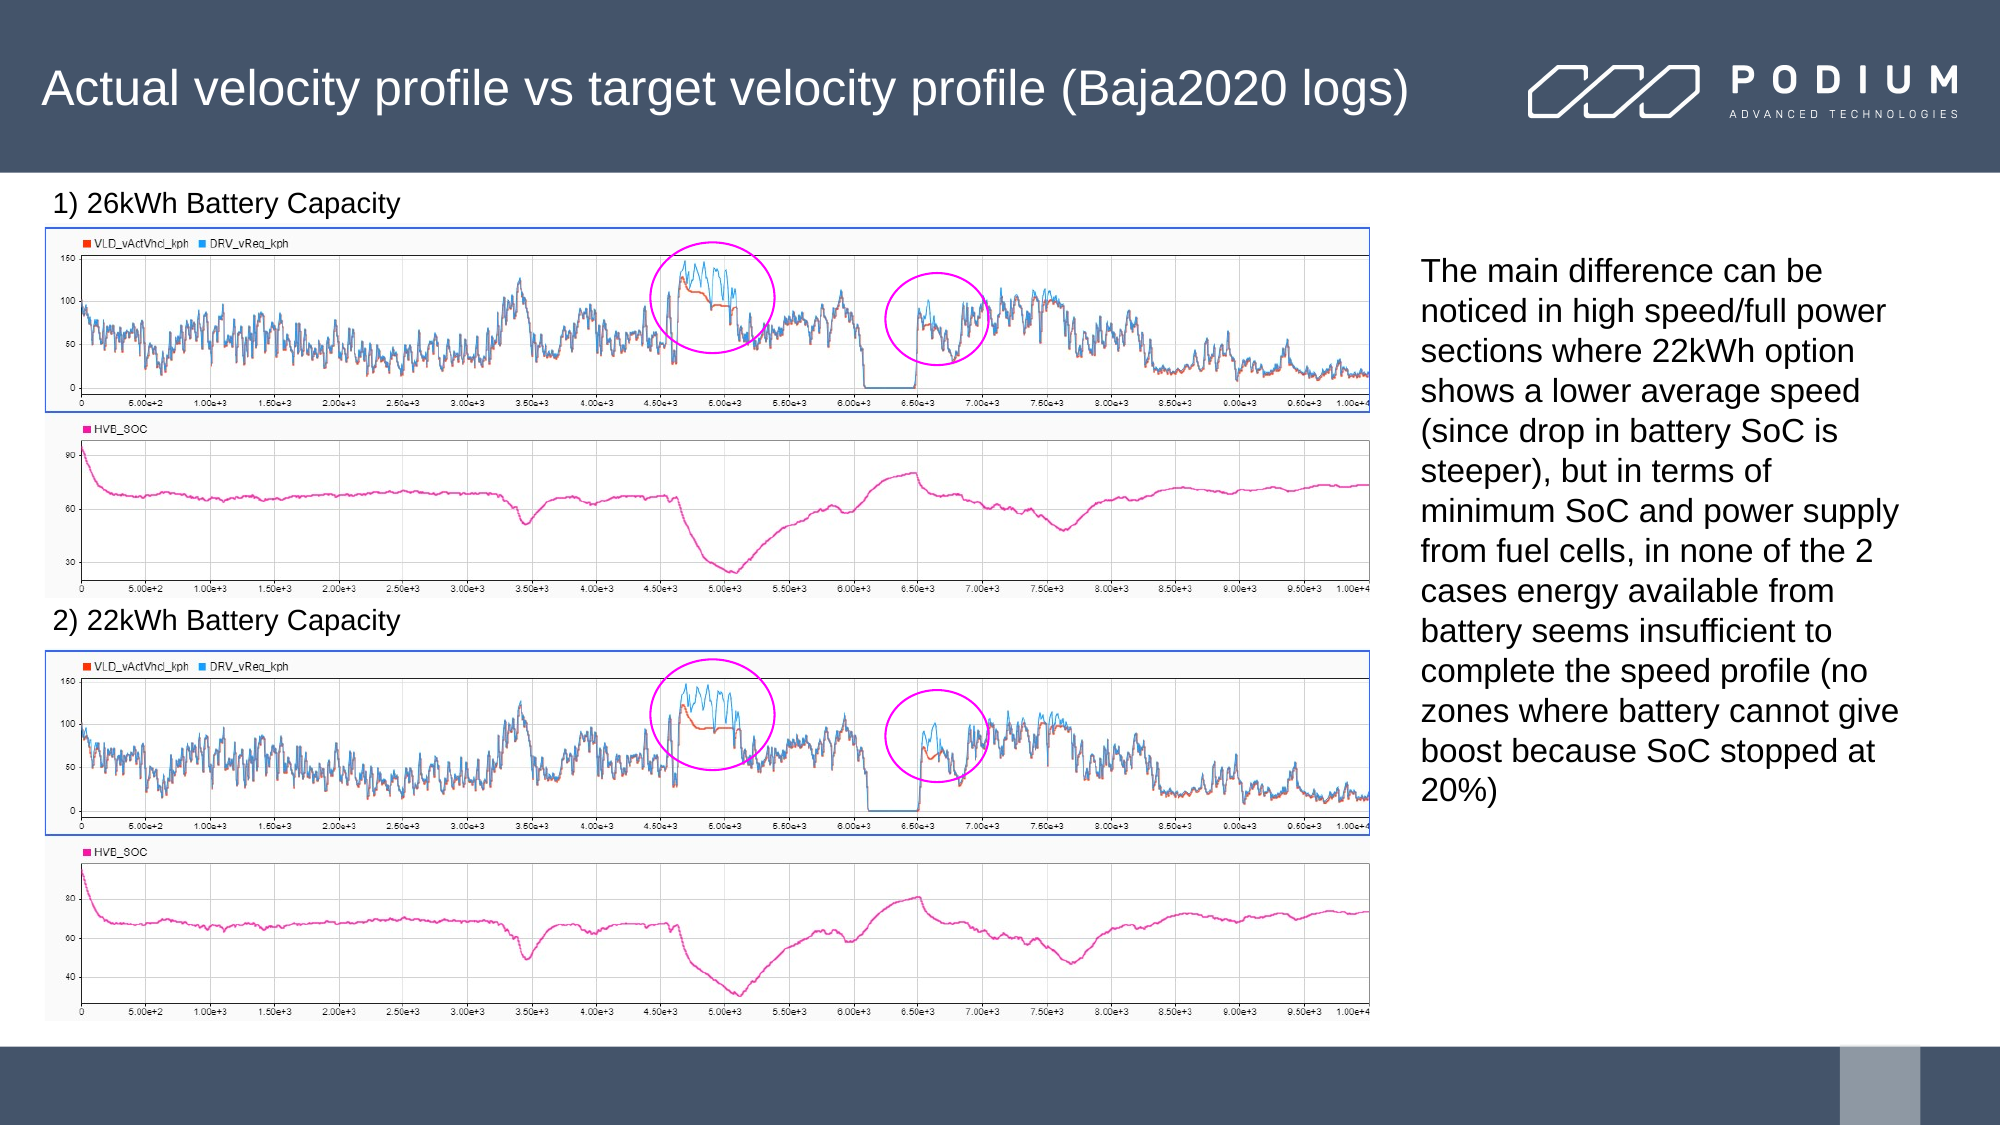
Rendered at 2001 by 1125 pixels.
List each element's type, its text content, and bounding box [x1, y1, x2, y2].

text_box 1) 26kWh Battery Capacity [38, 176, 417, 227]
text_box 2) 22kWh Battery Capacity [38, 593, 417, 644]
picture [44, 223, 1370, 598]
title Actual velocity profile vs target velocity profile (Baja2020 logs) [0, 0, 2000, 173]
text_box The main difference can be noticed in high speed/full power sections where 22kWh option shows a lower average speed (since drop in battery SoC is steeper), but in terms of minimum SoC and power supply from fuel cells, in none of the 2 cases energy available from battery seems insufficient to complete the speed profile (no zones where battery cannot give boost because SoC stopped at 20%) [1405, 242, 1921, 816]
picture [44, 648, 1370, 1021]
